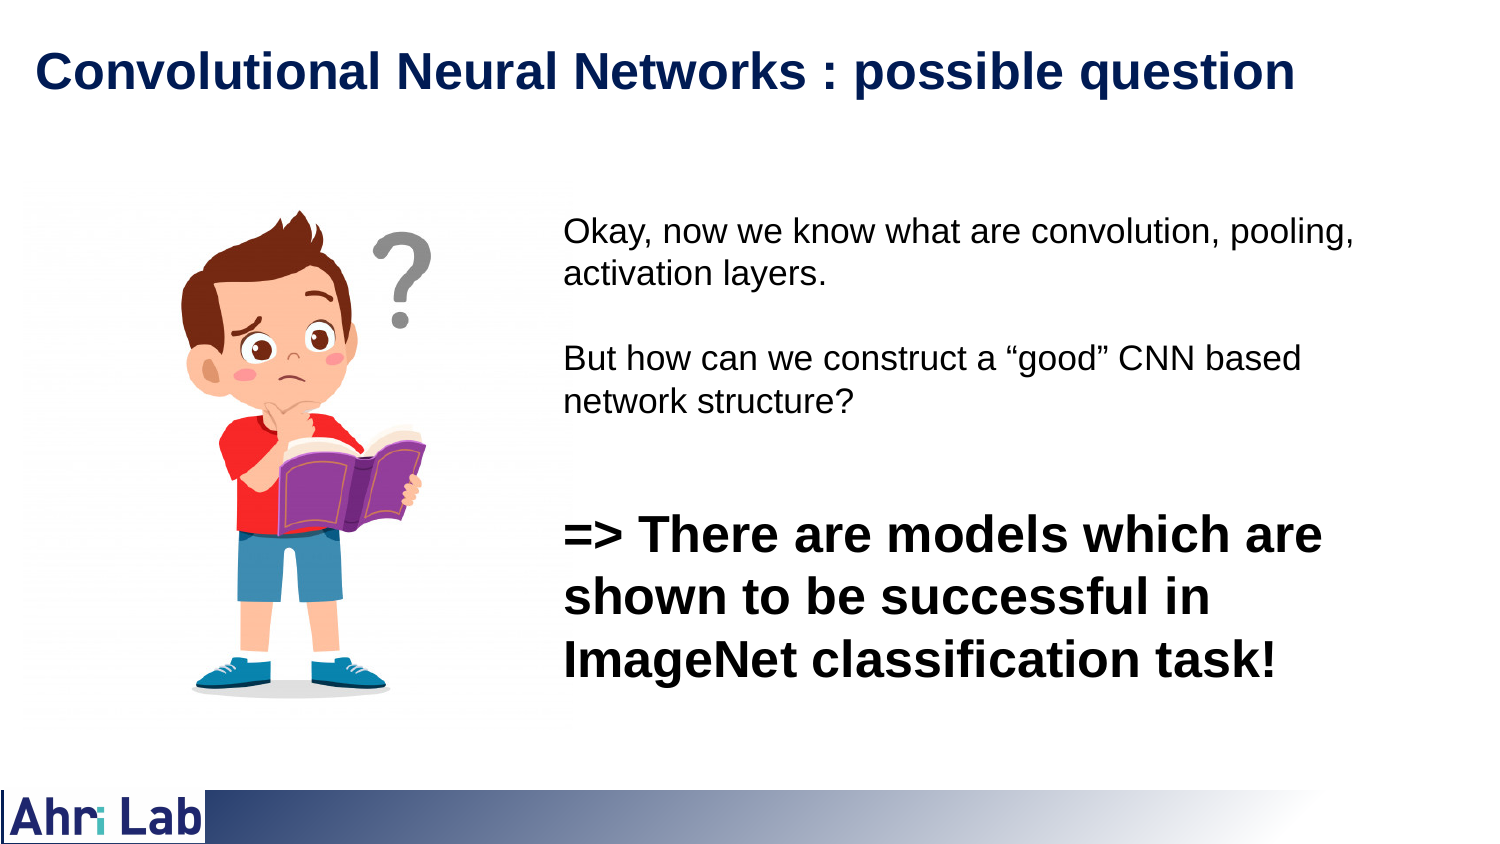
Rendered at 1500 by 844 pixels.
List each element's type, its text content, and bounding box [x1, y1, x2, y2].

picture [4, 787, 205, 843]
text_box Okay, now we know what are convolution, pooling, activation layers. But how can we construct a “good” CNN based network structure? => There are models which are shown to be successful in ImageNet classification task! [548, 192, 1430, 742]
picture [23, 181, 573, 731]
title Convolutional Neural Networks : possible question [20, 22, 1480, 117]
